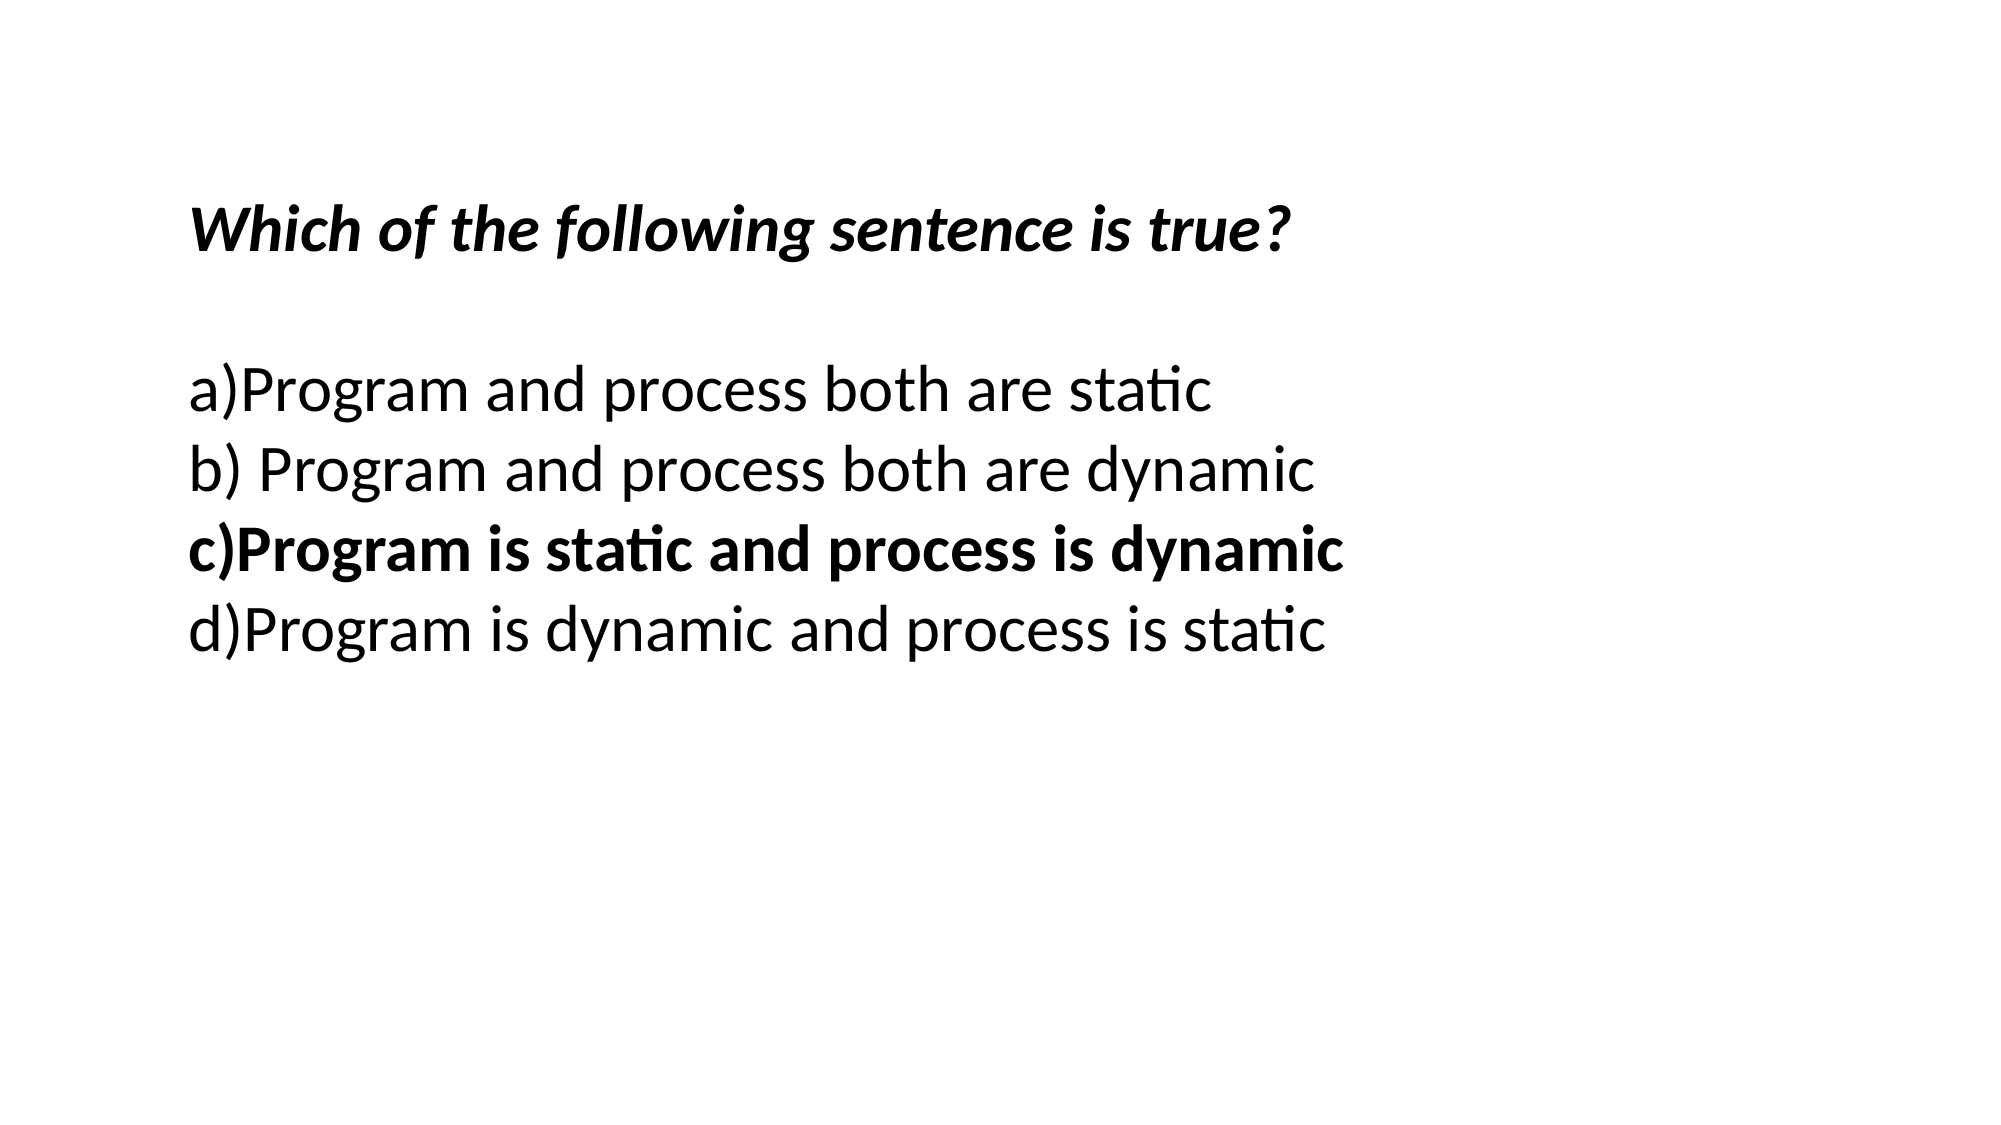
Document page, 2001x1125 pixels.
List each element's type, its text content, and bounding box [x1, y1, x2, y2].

text_box Which of the following sentence is true? a)Program and process both are static b) Program and process both are dynamic c)Program is static and process is dynamic d)Program is dynamic and process is static [173, 177, 1687, 718]
